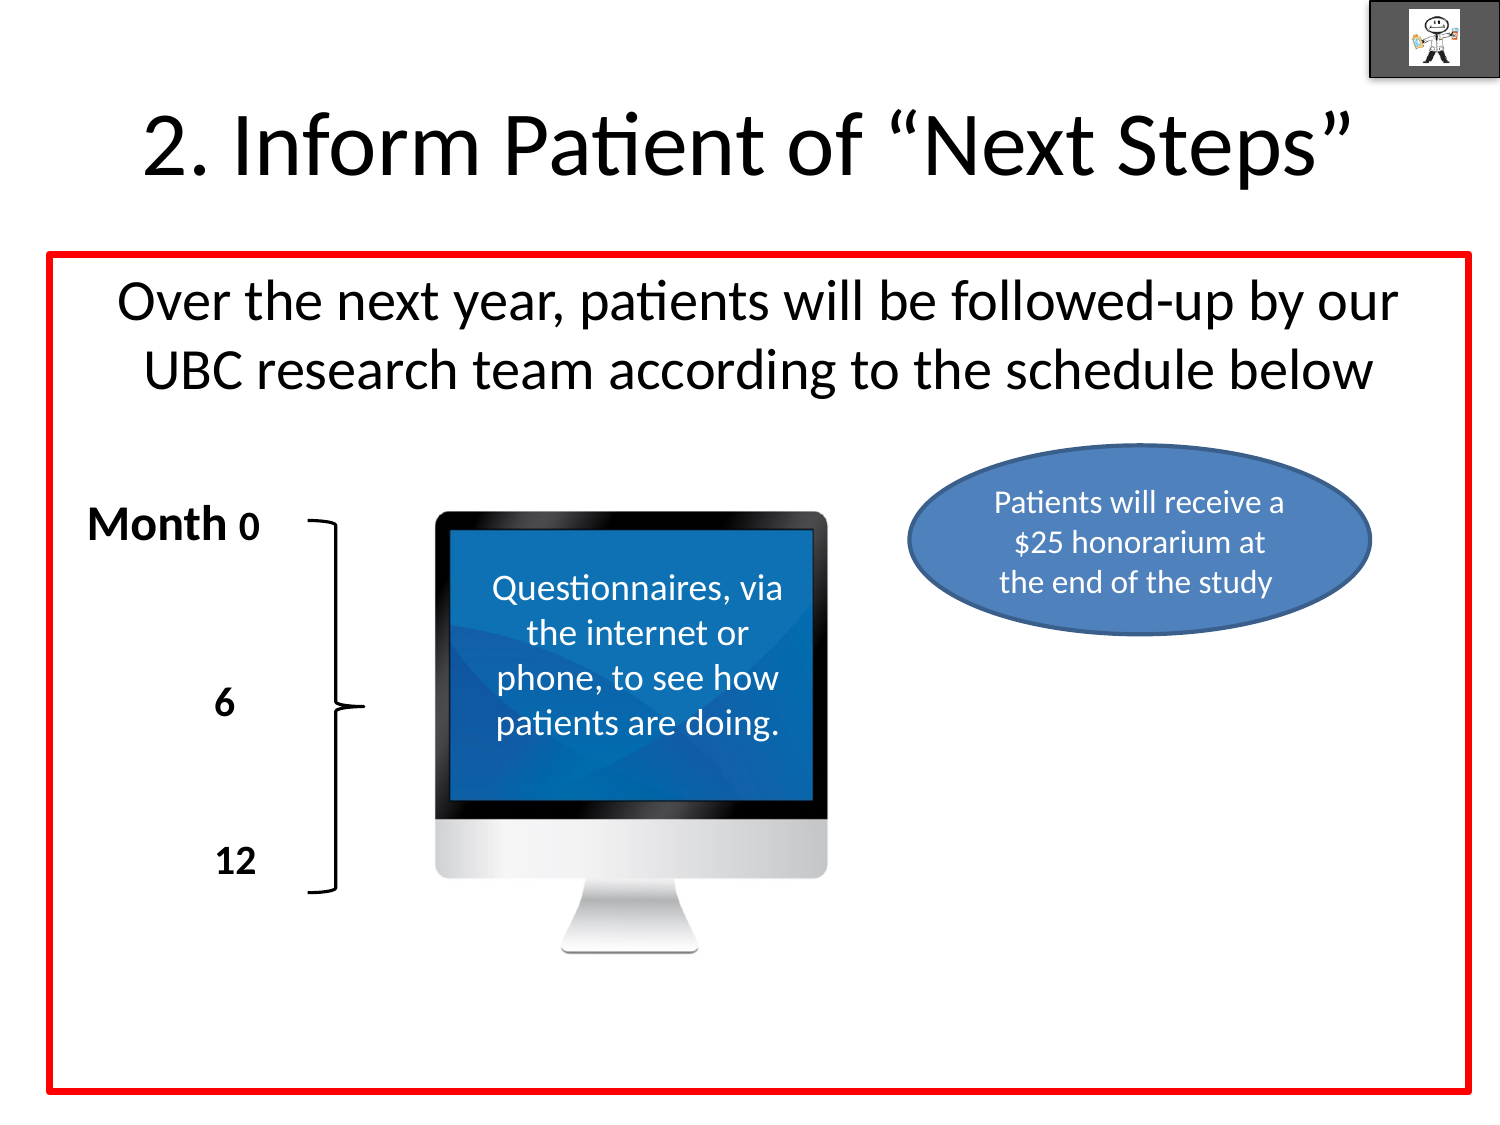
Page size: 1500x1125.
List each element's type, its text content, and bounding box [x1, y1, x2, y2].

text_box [1369, 0, 1500, 78]
text_box Patients will receive a $25 honorarium at the end of the study [907, 443, 1373, 637]
picture [393, 460, 868, 1003]
title 2. Inform Patient of “Next Steps” [75, 45, 1425, 233]
slide_number 5 [1074, 1042, 1425, 1103]
text_box Over the next year, patients will be followed-up by our UBC research team according to the schedule below Month 0 6 12 [47, 252, 1471, 1094]
text_box [307, 519, 365, 894]
